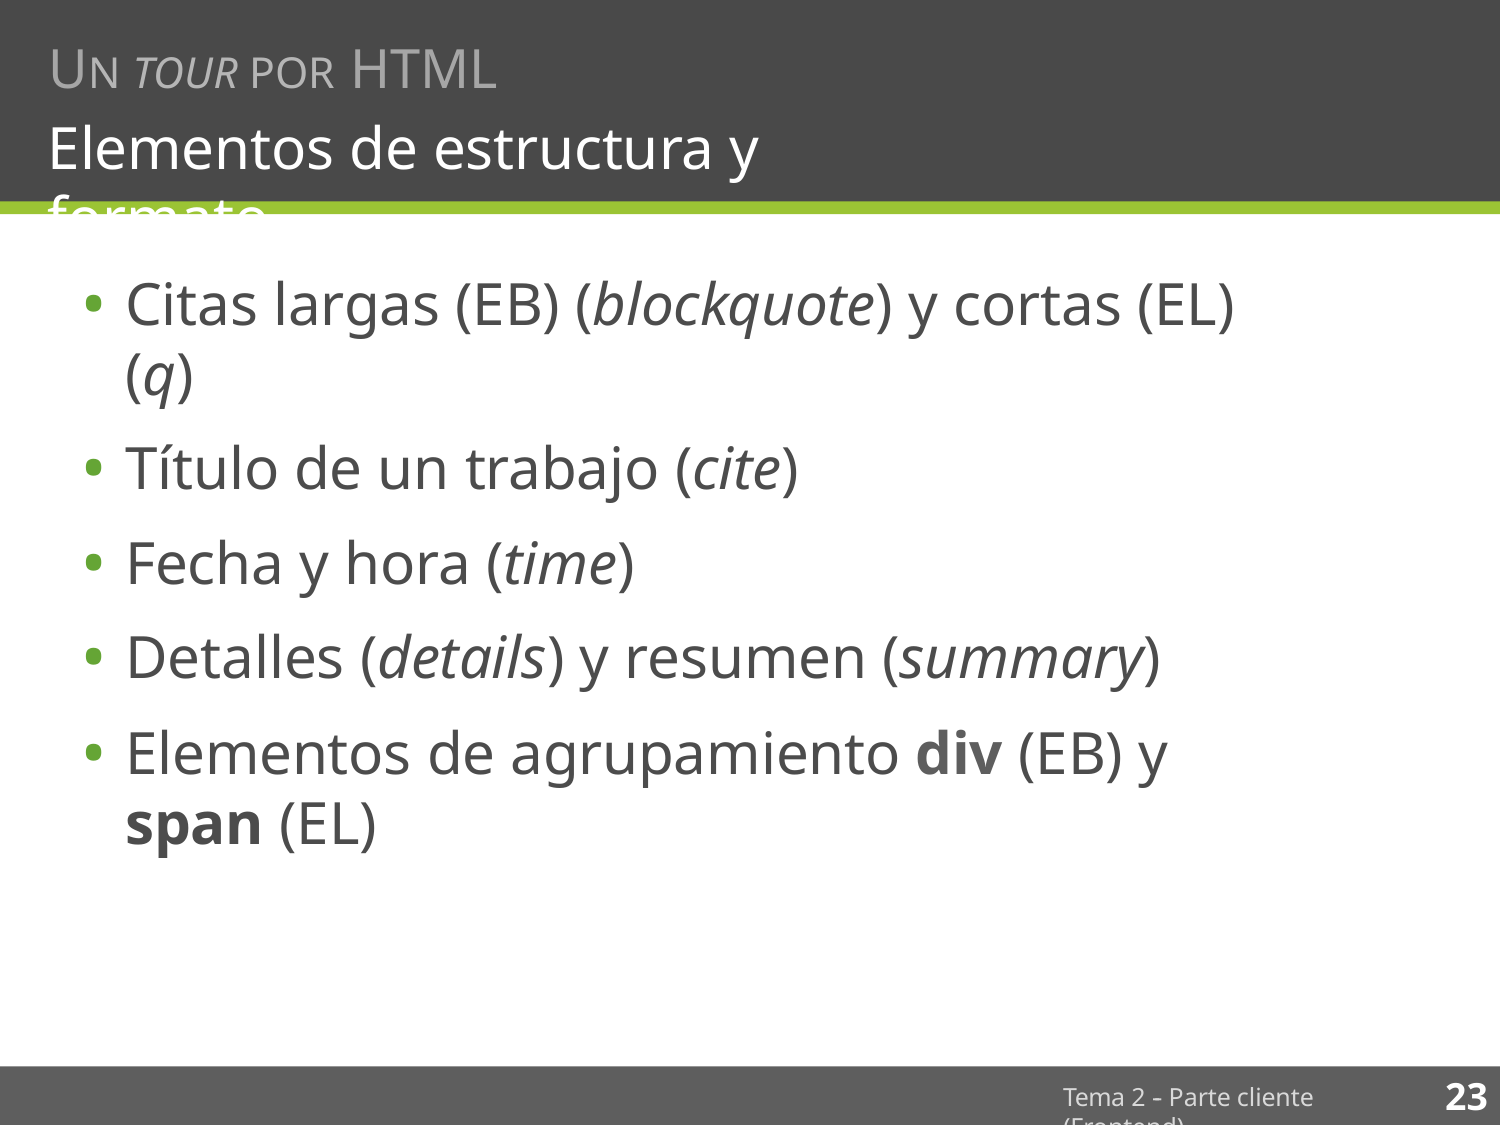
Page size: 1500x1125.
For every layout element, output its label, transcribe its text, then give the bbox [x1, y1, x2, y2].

title UN TOUR POR HTML Elementos de estructura y formato [45, 20, 887, 252]
text_box Citas largas (EB) (blockquote) y cortas (EL) (q) Título de un trabajo (cite) Fecha y hora (time) Detalles (details) y resumen (summary) Elementos de agrupamiento div (EB) y span (EL) [81, 241, 1291, 856]
footer Tema 2 -­‐ Parte cliente (Frontend) [1061, 1080, 1405, 1125]
slide_number 23 [1441, 1072, 1491, 1125]
